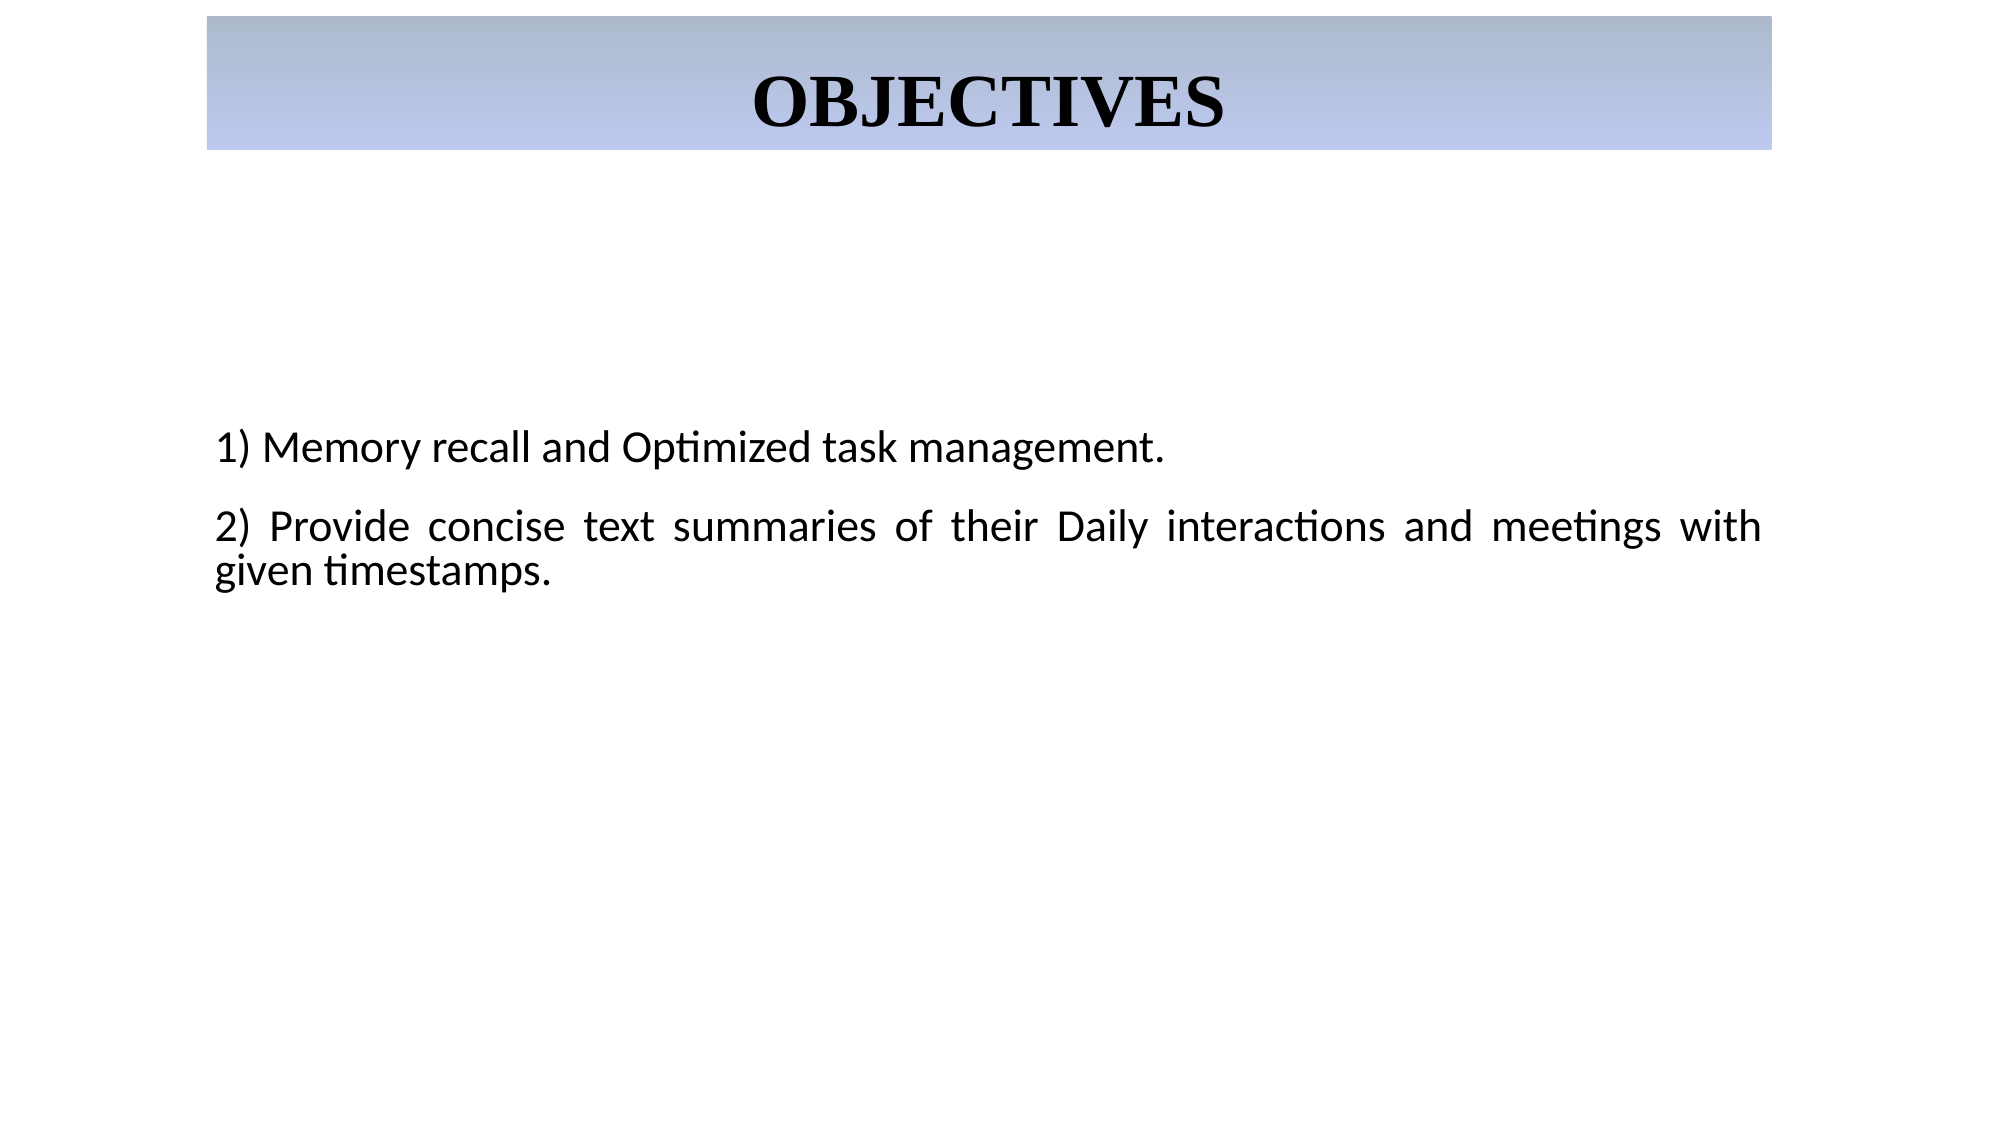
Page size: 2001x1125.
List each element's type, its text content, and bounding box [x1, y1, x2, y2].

title OBJECTIVES [206, 15, 1772, 151]
list 1) Memory recall and Optimized task management. 2) Provide concise text summaries of their Daily interactions and meetings with given timestamps. [206, 419, 1772, 1048]
